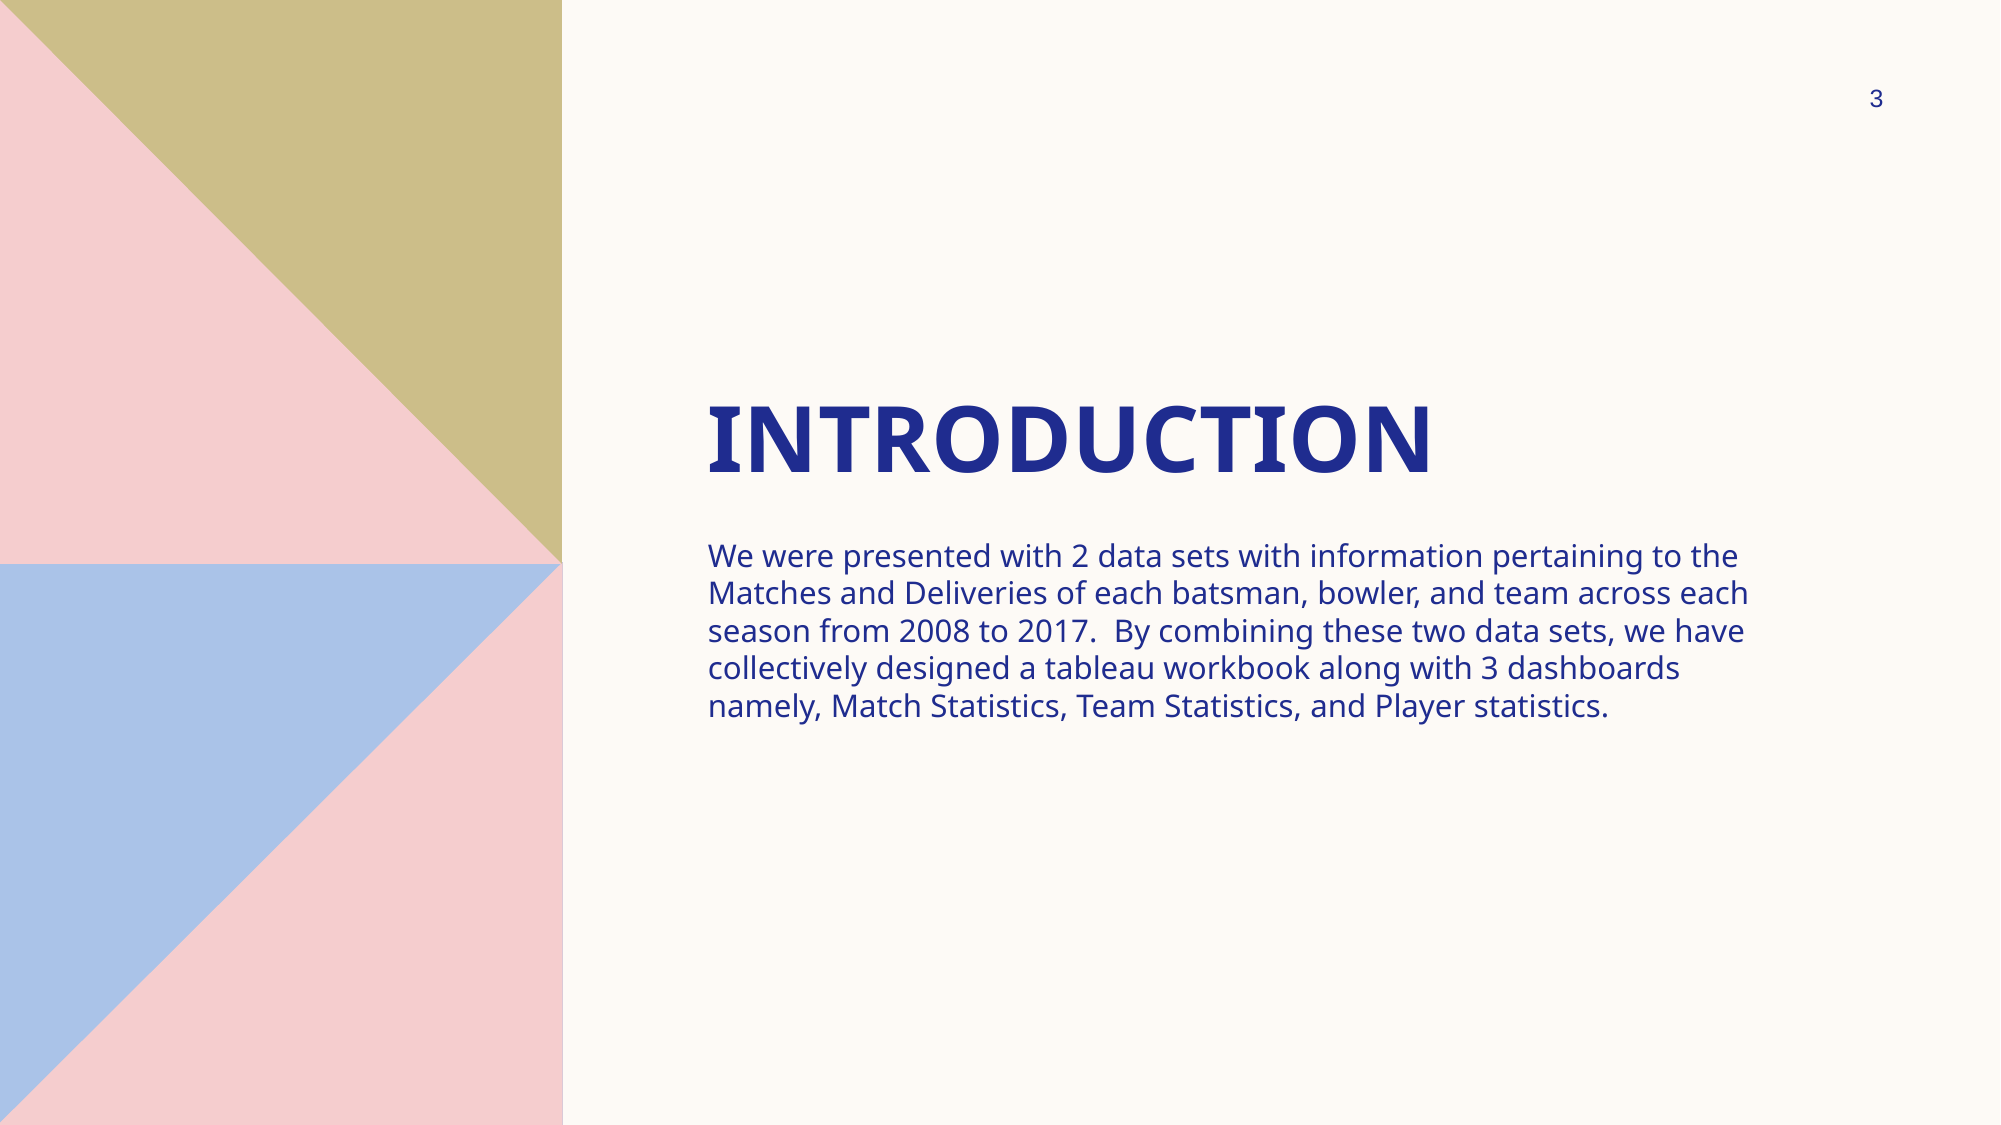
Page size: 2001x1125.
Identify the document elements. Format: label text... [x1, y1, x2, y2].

slide_number 3 [1795, 75, 1958, 120]
list We were presented with 2 data sets with information pertaining to the Matches and Deliveries of each batsman, bowler, and team across each season from 2008 to 2017. By combining these two data sets, we have collectively designed a tableau workbook along with 3 dashboards namely, Match Statistics, Team Statistics, and Player statistics. [693, 528, 1803, 972]
title Introduction [693, 373, 1803, 500]
